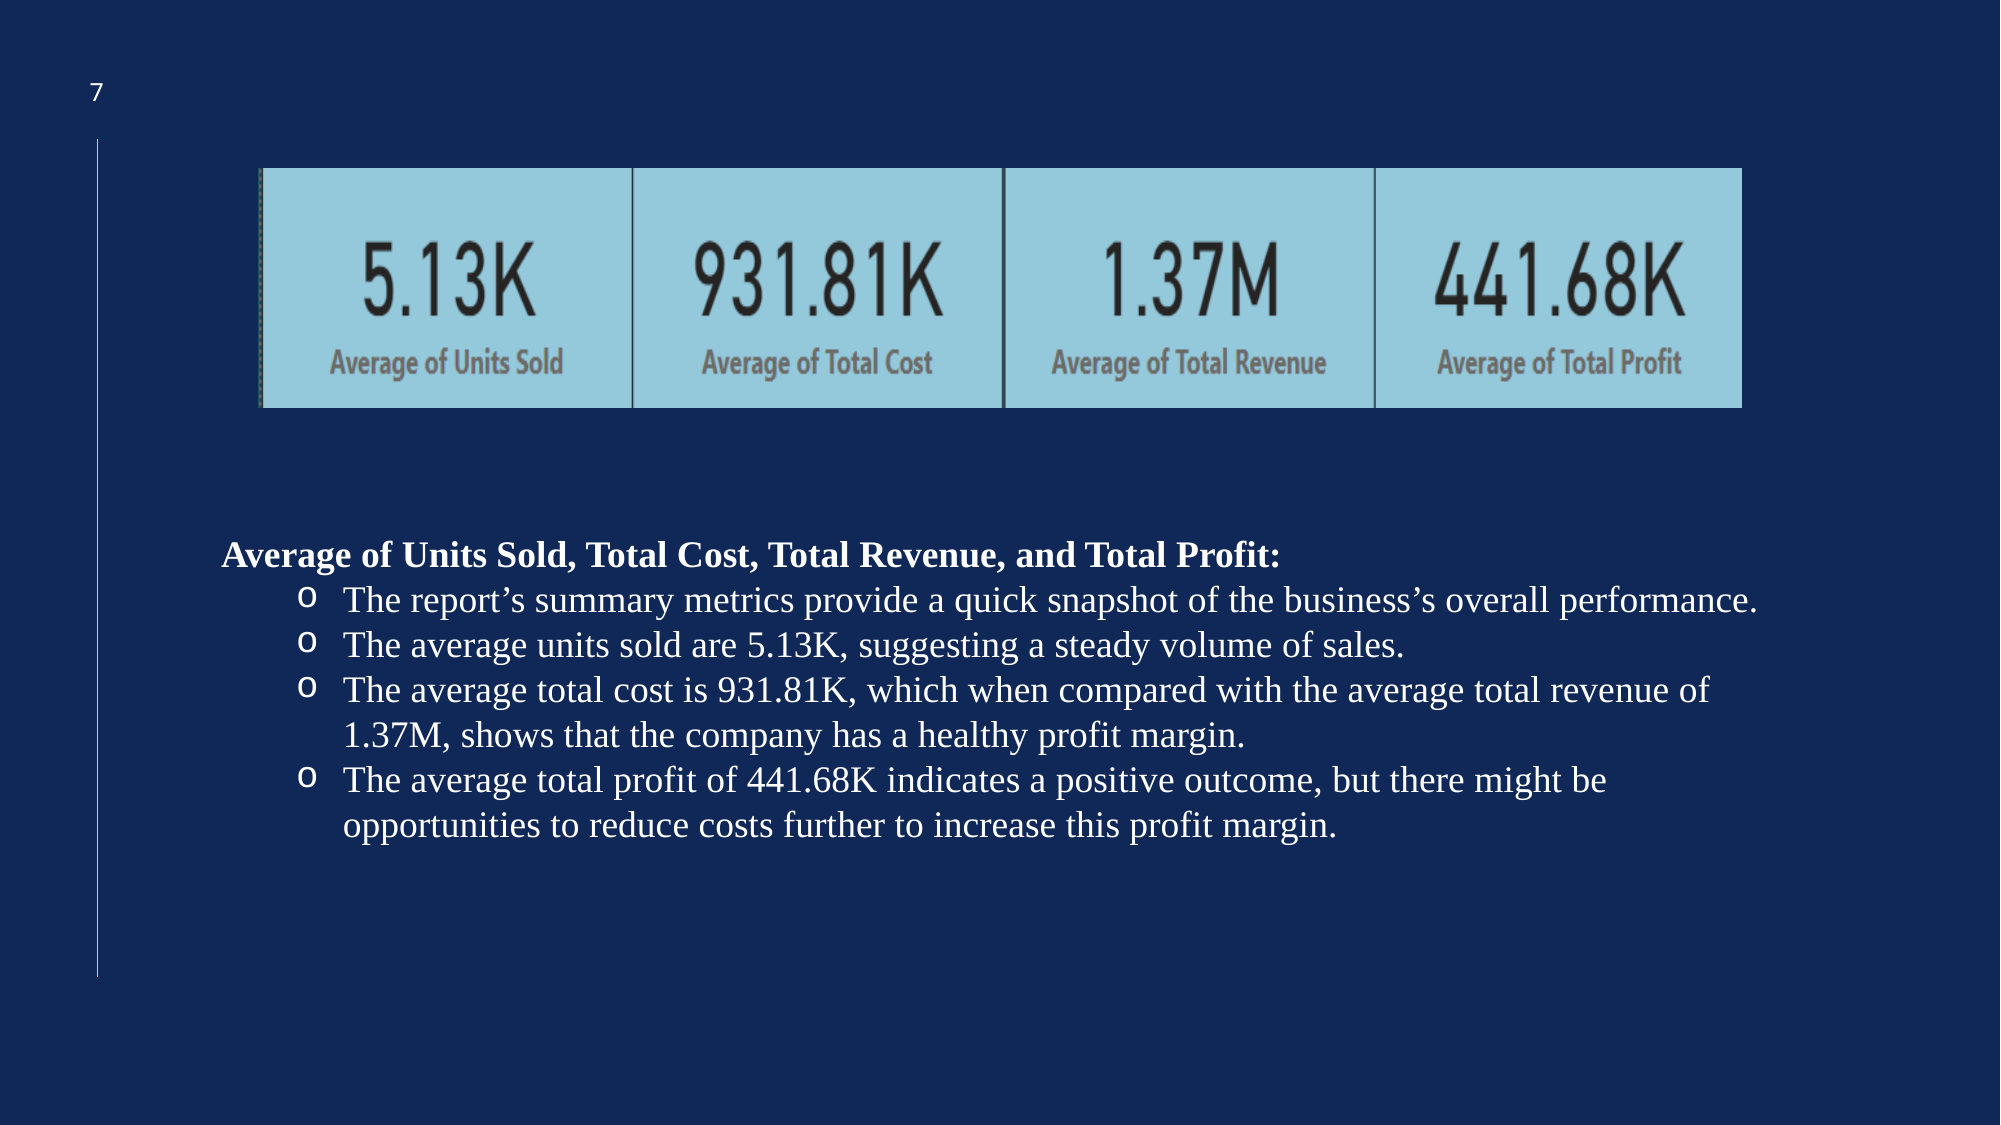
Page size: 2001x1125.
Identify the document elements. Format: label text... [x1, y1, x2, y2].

text_box Average of Units Sold, Total Cost, Total Revenue, and Total Profit: The report’s summary metrics provide a quick snapshot of the business’s overall performance. The average units sold are 5.13K, suggesting a steady volume of sales. The average total cost is 931.81K, which when compared with the average total revenue of 1.37M, shows that the company has a healthy profit margin. The average total profit of 441.68K indicates a positive outcome, but there might be opportunities to reduce costs further to increase this profit margin. [206, 522, 1794, 853]
slide_number 7 [53, 67, 140, 119]
picture [258, 168, 1742, 408]
